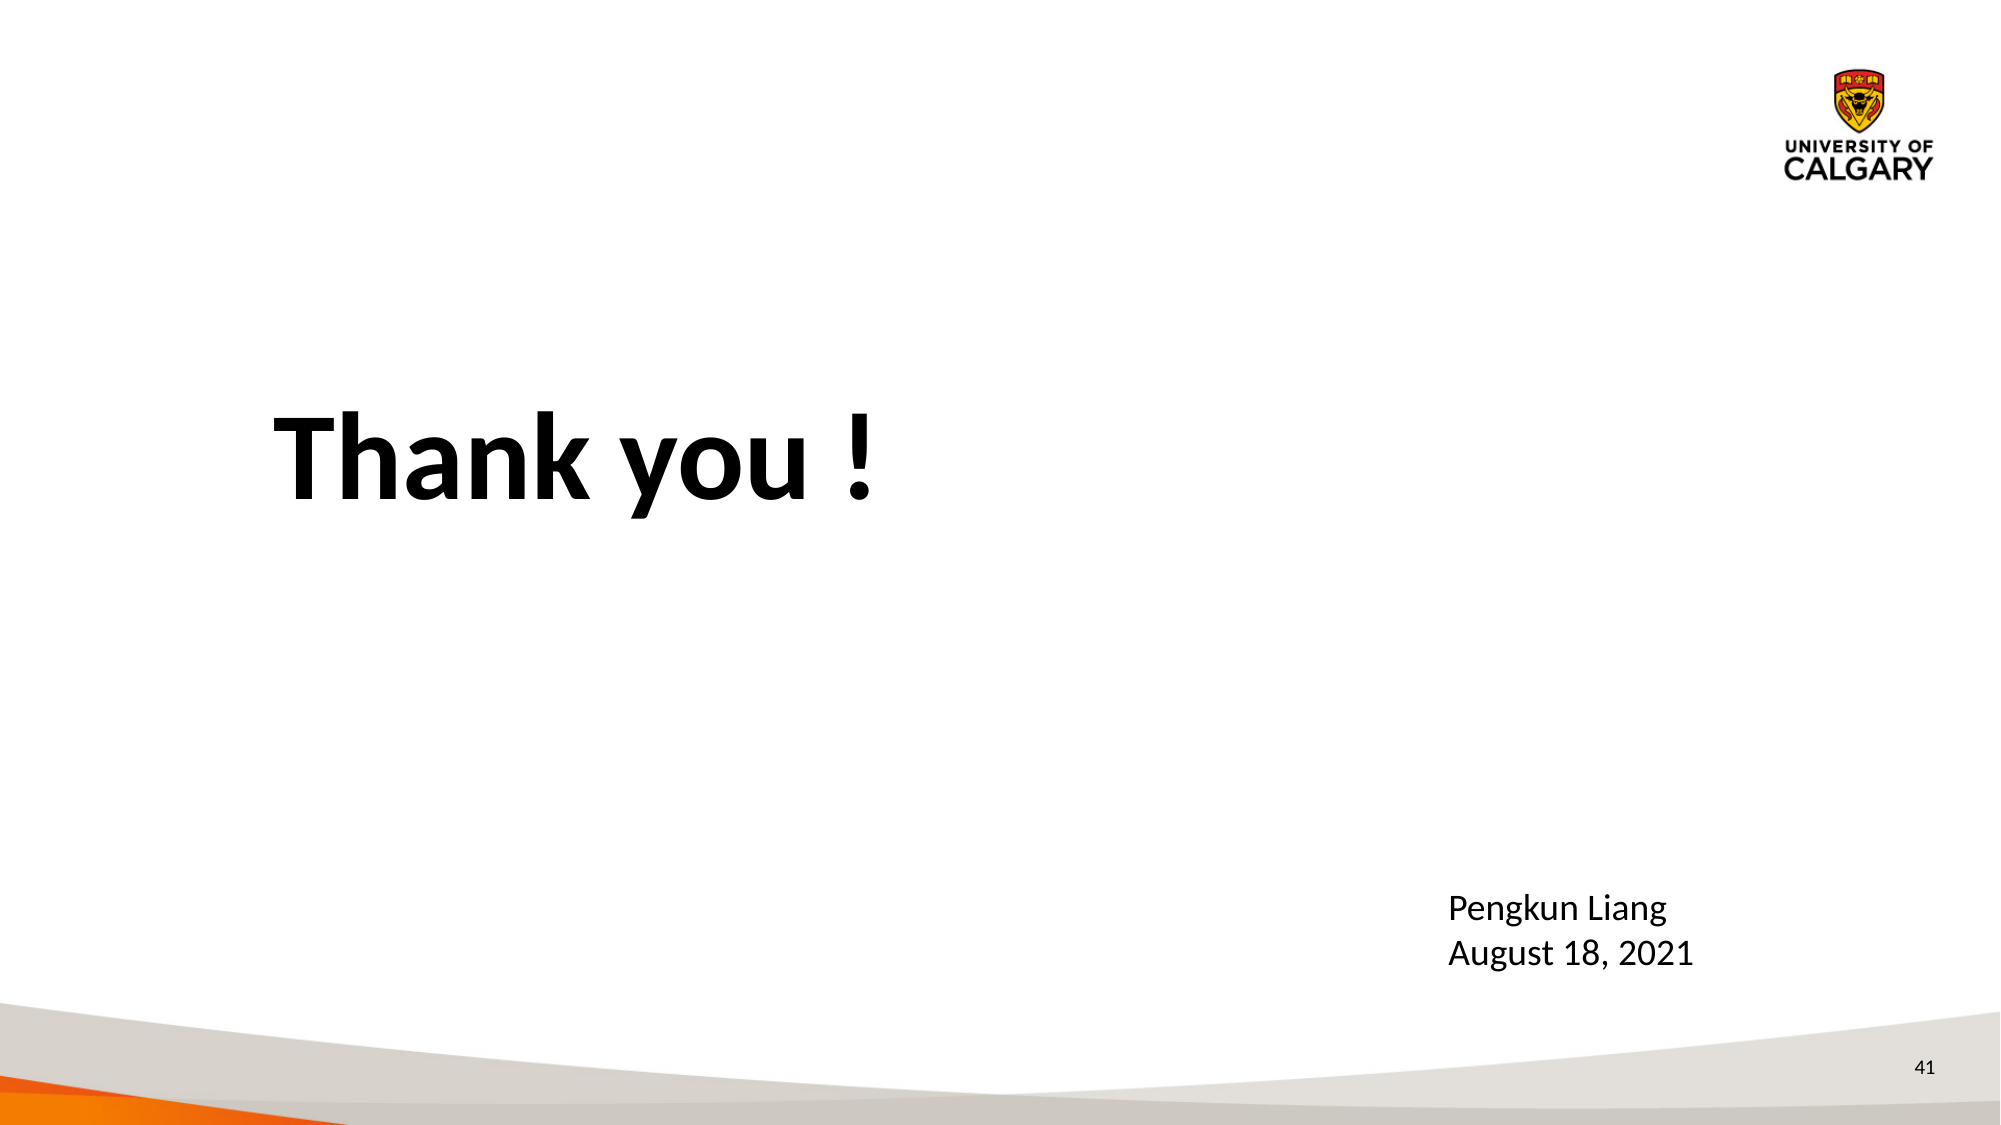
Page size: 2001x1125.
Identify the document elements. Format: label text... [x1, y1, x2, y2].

text_box Thank you ! [258, 292, 1546, 678]
text_box Pengkun Liang August 18, 2021 [1433, 875, 2000, 980]
picture [0, 0, 2001, 1125]
slide_number 41 [1500, 1046, 1951, 1107]
